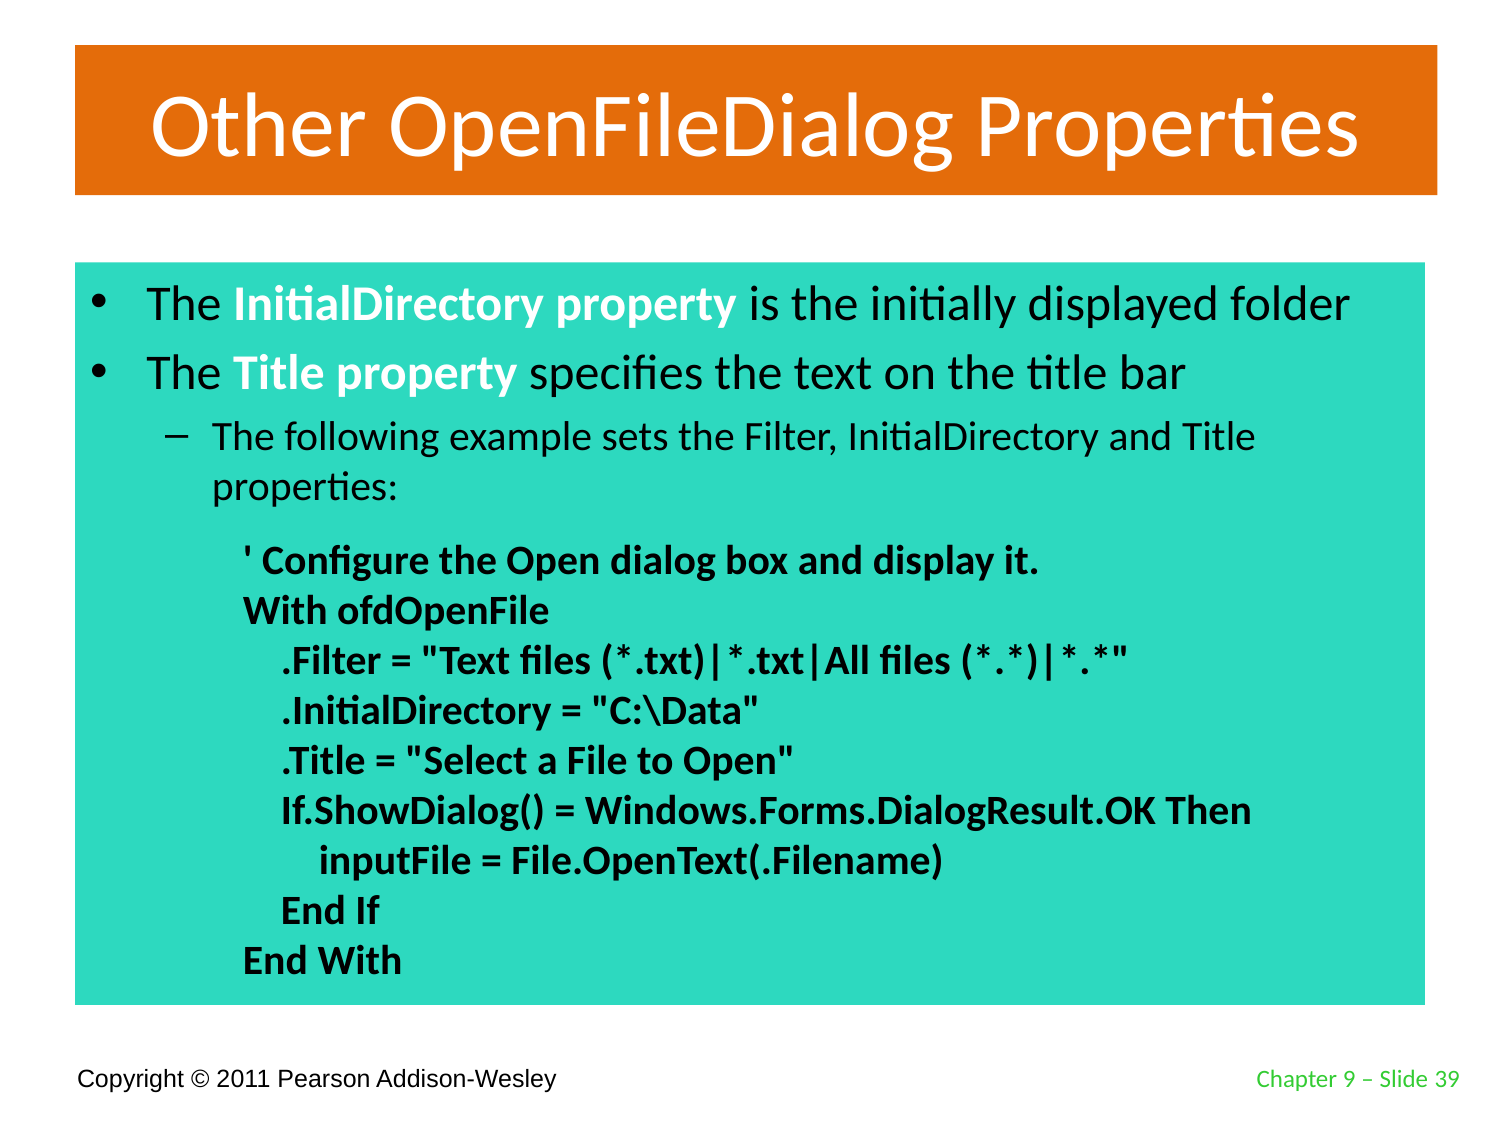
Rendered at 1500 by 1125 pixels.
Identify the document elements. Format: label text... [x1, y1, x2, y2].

text_box ' Configure the Open dialog box and display it. With ofdOpenFile .Filter = "Text files (*.txt)|*.txt|All files (*.*)|*.*" .InitialDirectory = "C:\Data" .Title = "Select a File to Open" If.ShowDialog() = Windows.Forms.DialogResult.OK Then inputFile = File.OpenText(.Filename) End If End With [228, 525, 1272, 990]
list The InitialDirectory property is the initially displayed folder The Title property specifies the text on the title bar The following example sets the Filter, InitialDirectory and Title properties: [75, 262, 1425, 1005]
title Other OpenFileDialog Properties [75, 45, 1438, 196]
slide_number Chapter 9 – Slide 39 [1162, 1024, 1476, 1101]
